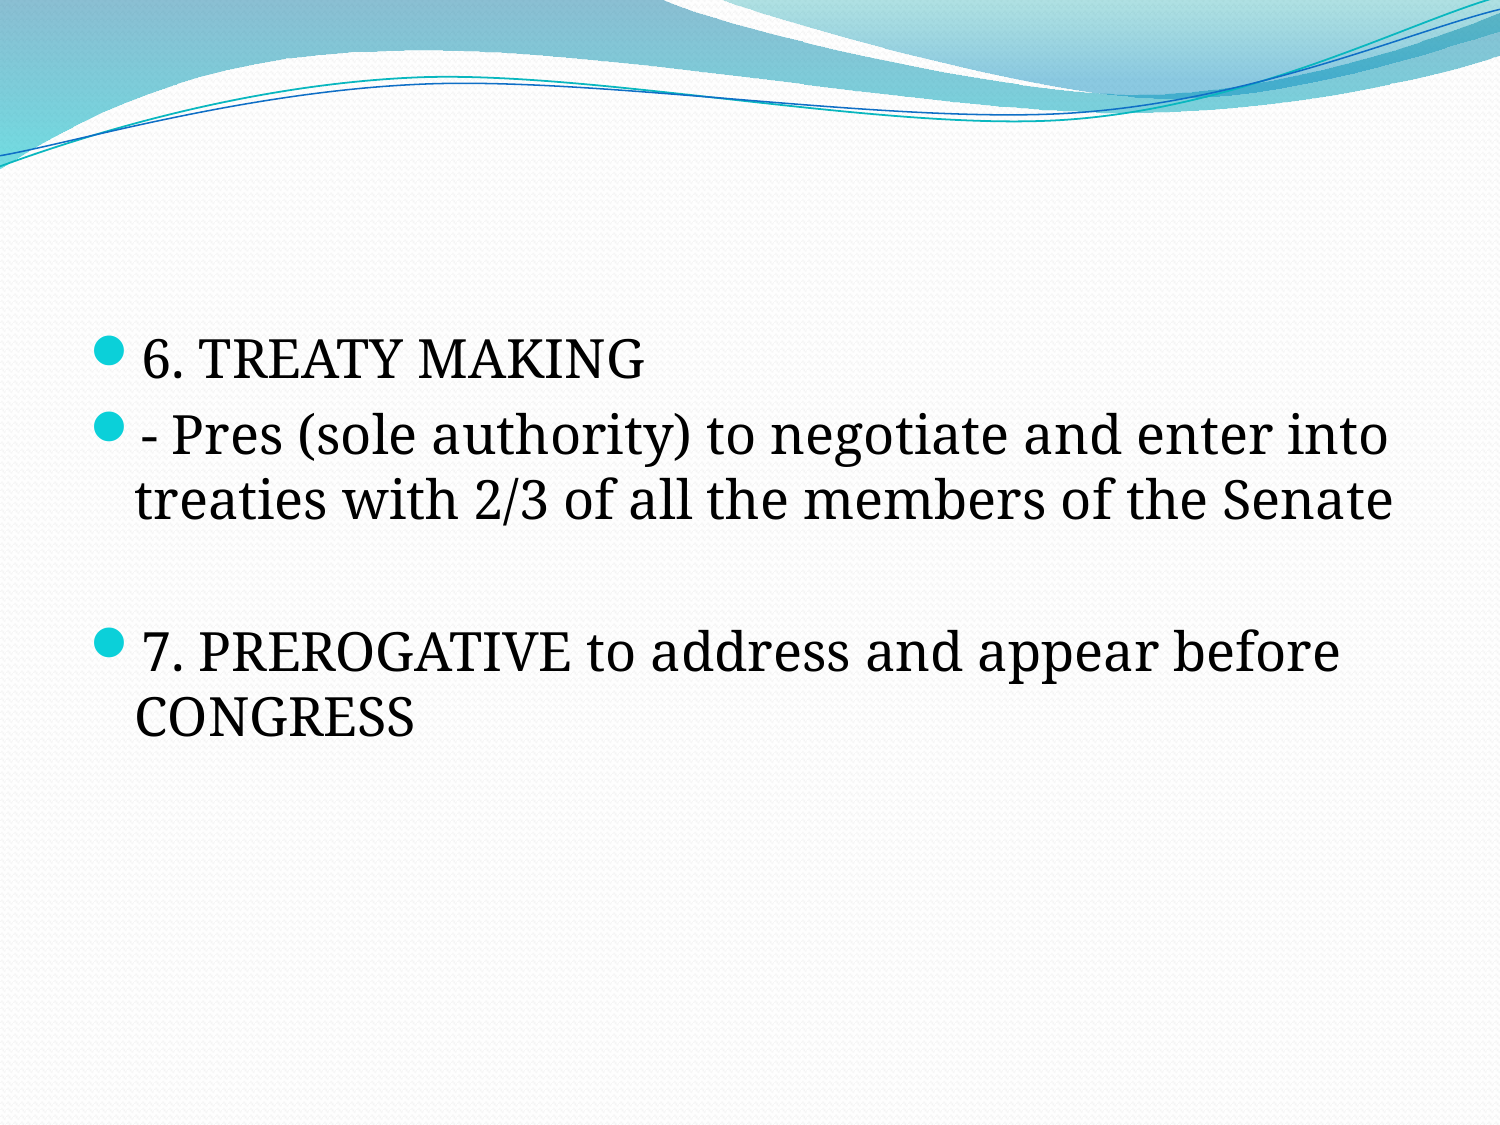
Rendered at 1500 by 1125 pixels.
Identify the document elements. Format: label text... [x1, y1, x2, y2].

list 6. TREATY MAKING - Pres (sole authority) to negotiate and enter into treaties with 2/3 of all the members of the Senate 7. PREROGATIVE to address and appear before CONGRESS [75, 317, 1425, 1038]
